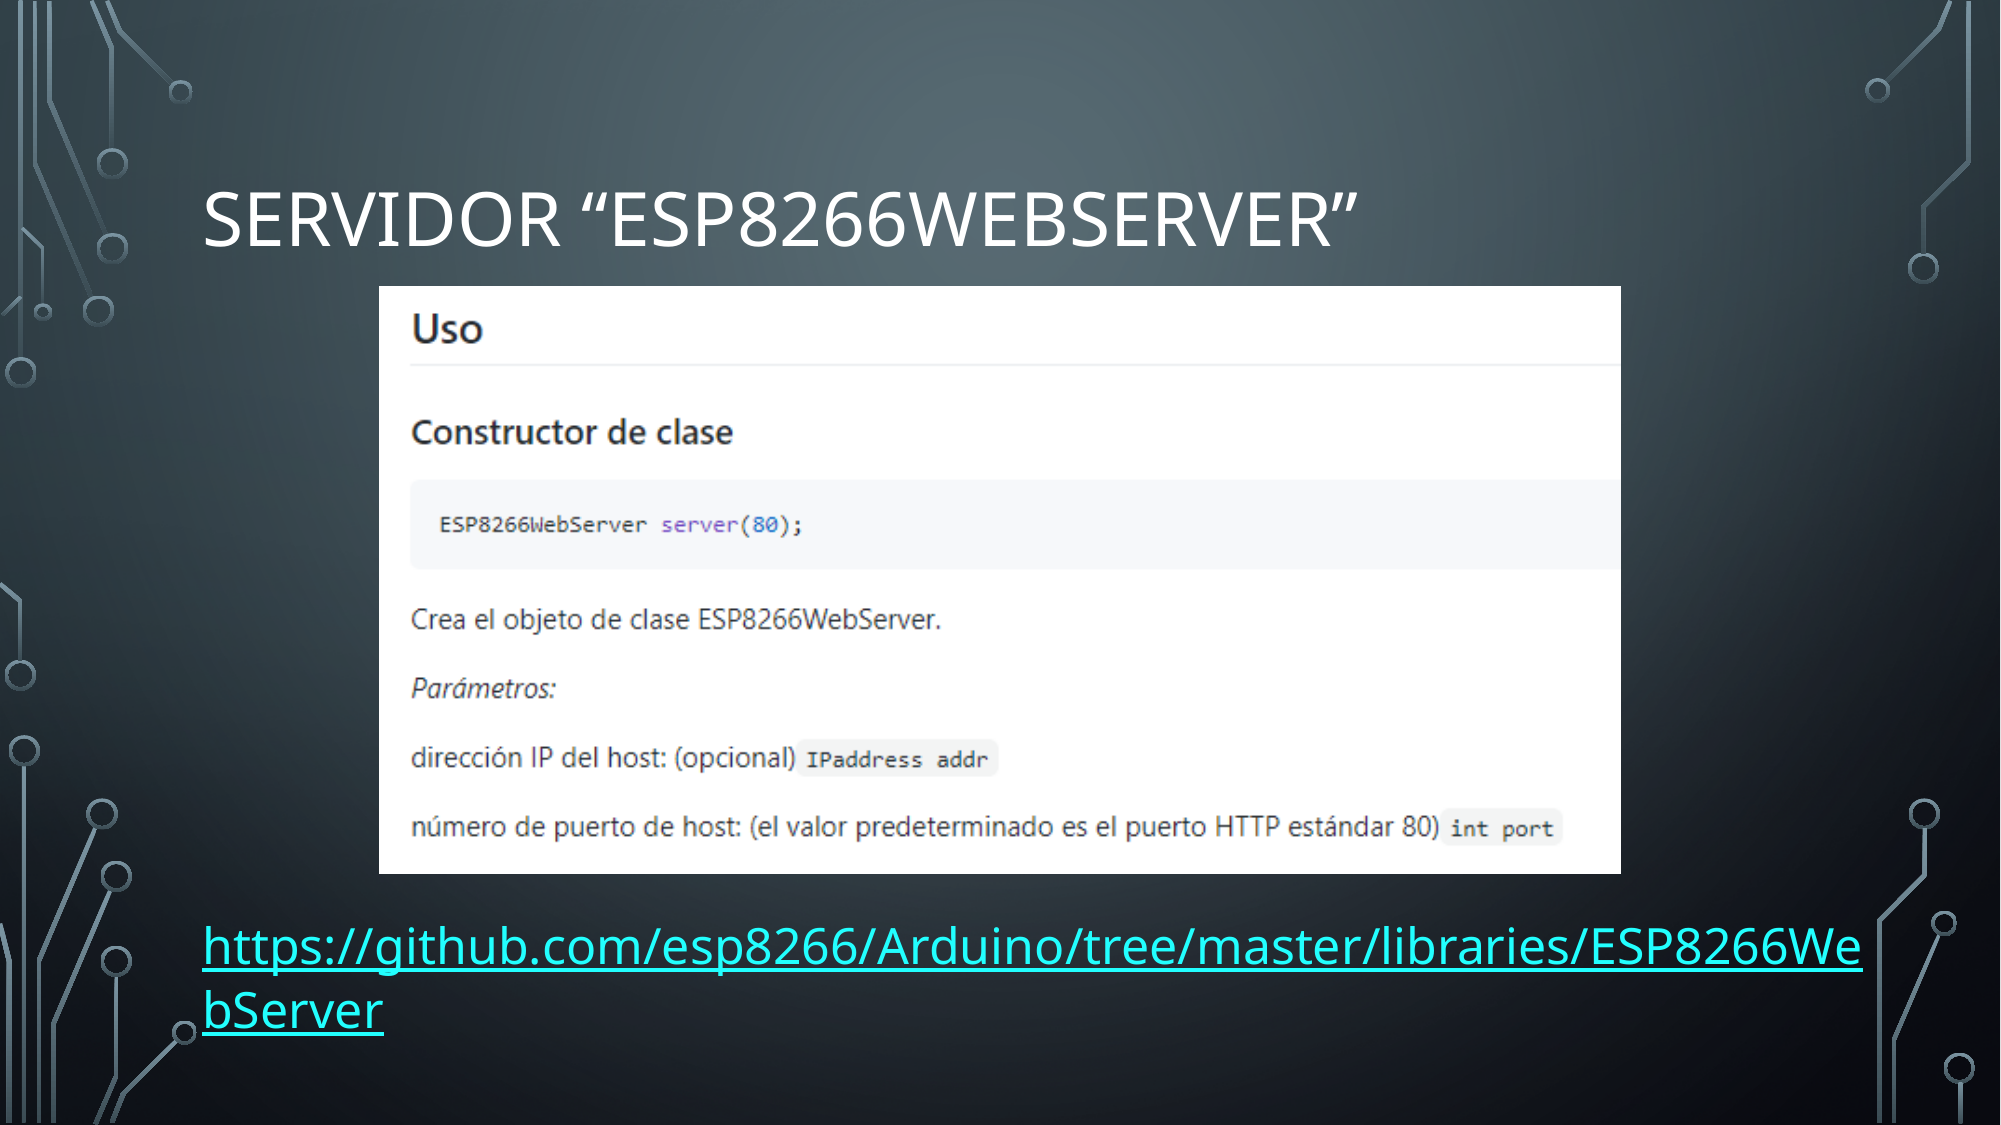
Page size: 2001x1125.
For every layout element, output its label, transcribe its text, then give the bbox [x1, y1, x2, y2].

list https://github.com/esp8266/Arduino/tree/master/libraries/ESP8266WebServer [187, 893, 1882, 1003]
picture [378, 286, 1621, 874]
title Servidor “ESP8266WebServer” [187, 101, 1813, 344]
